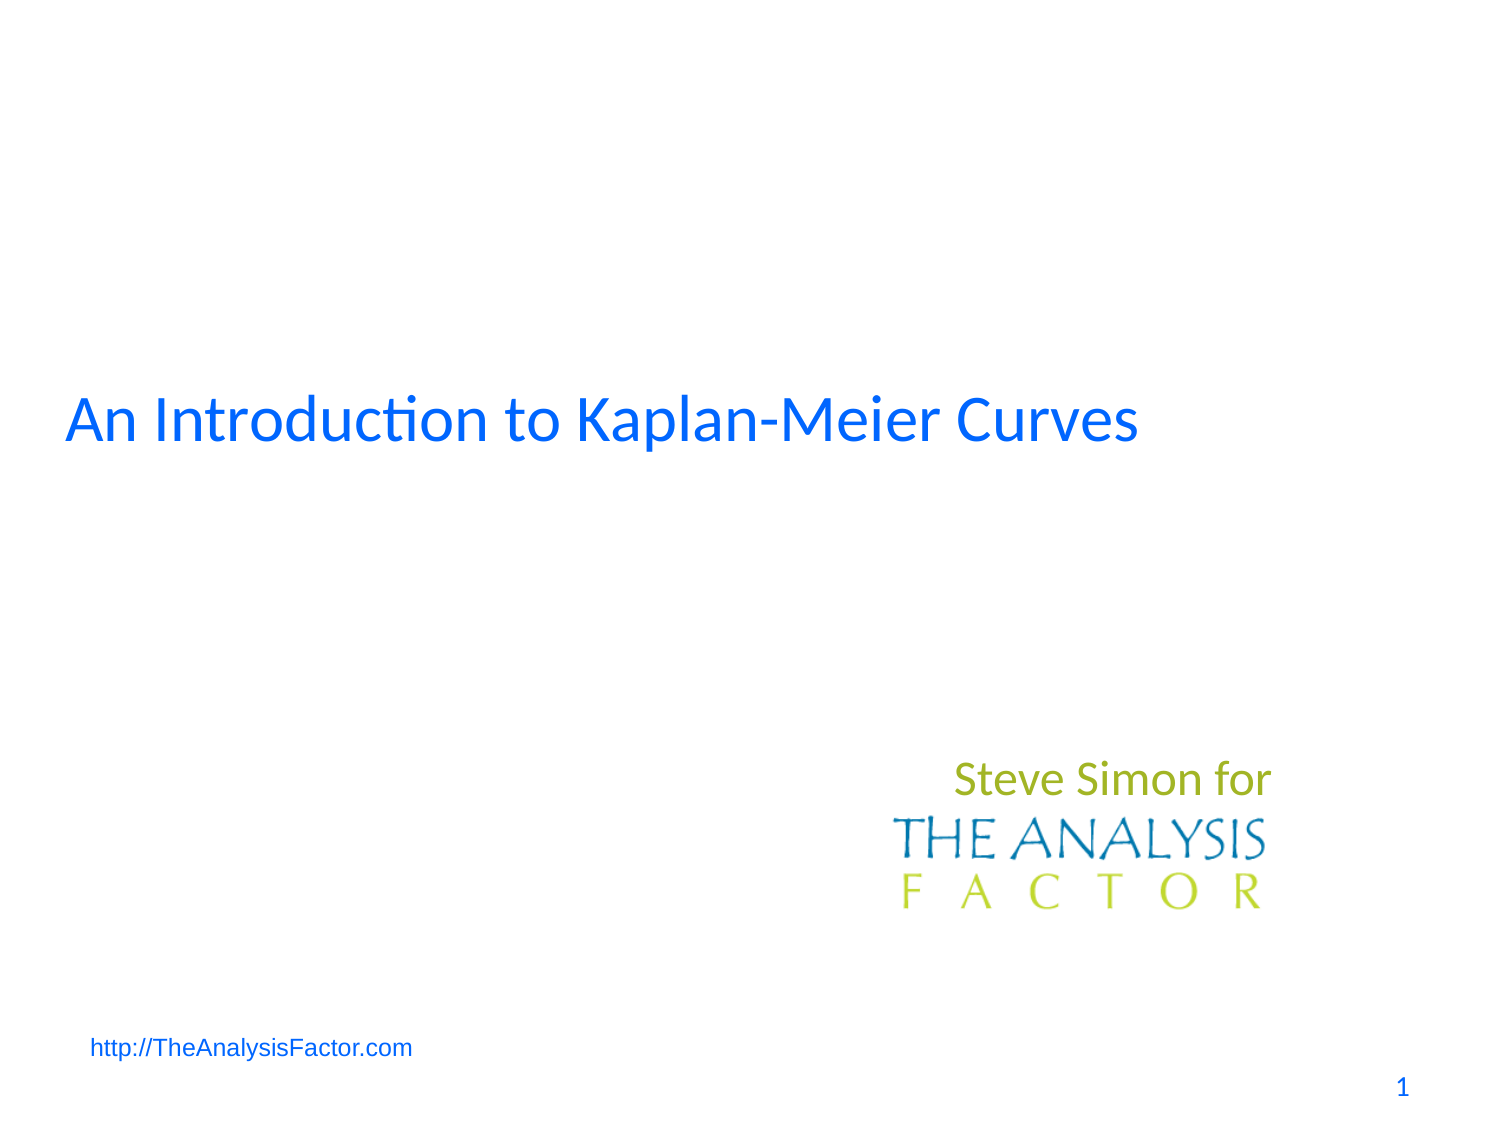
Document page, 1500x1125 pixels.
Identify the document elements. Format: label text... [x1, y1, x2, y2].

footer http://TheAnalysisFactor.com [75, 1024, 1338, 1103]
subtitle Steve Simon for [237, 737, 1288, 938]
title An Introduction to Kaplan-Meier Curves [50, 162, 1450, 598]
picture [887, 812, 1273, 918]
slide_number 1 [1275, 1025, 1425, 1104]
